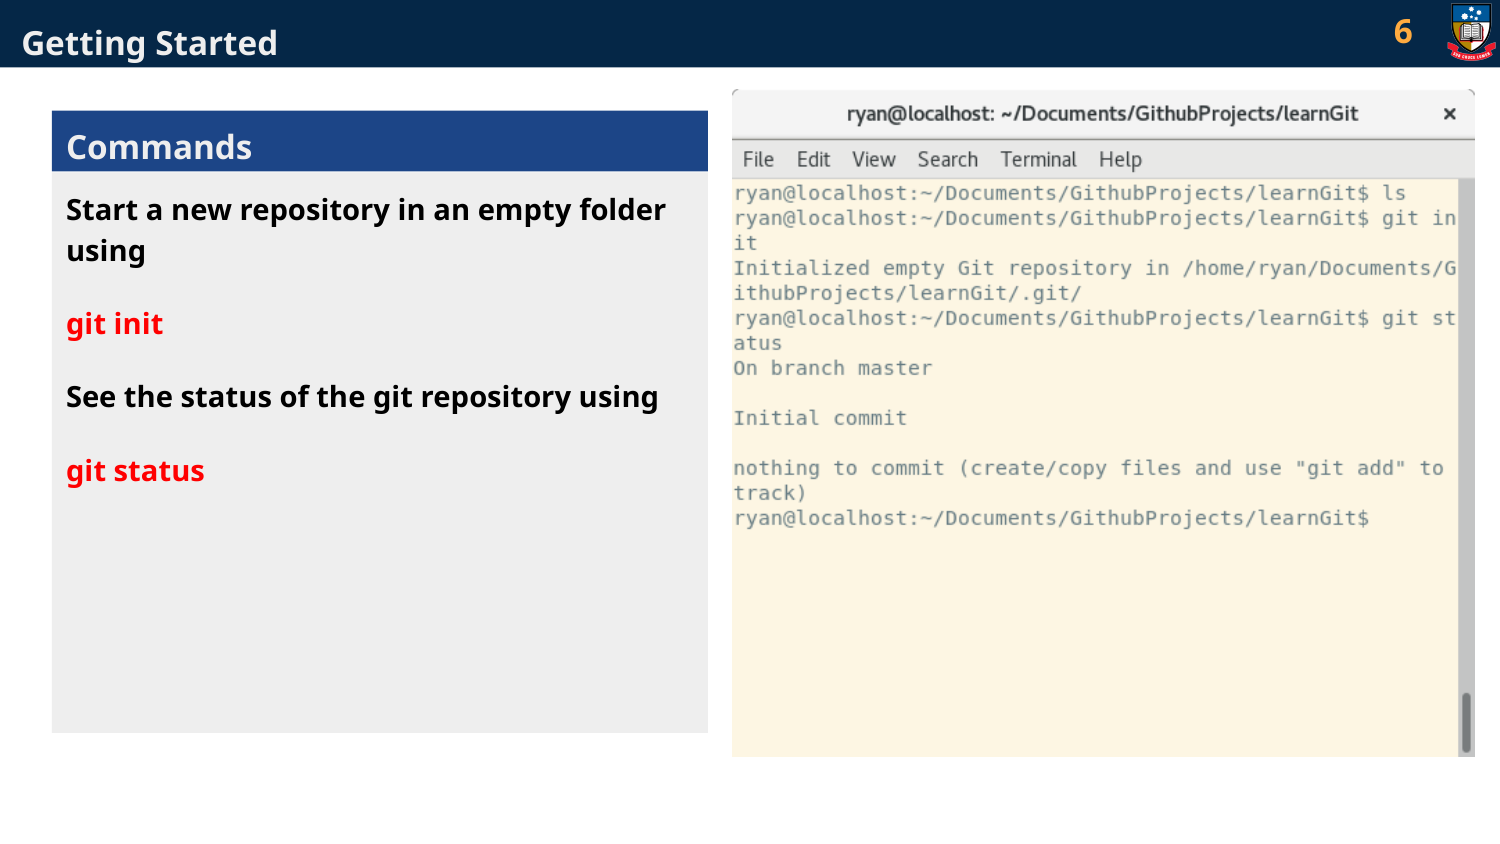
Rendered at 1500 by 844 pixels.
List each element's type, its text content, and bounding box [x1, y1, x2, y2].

subtitle Getting Started [6, 1, 728, 63]
slide_number ‹#› [1338, 0, 1428, 65]
list Start a new repository in an empty folder using git init See the status of the git repository using git status [51, 171, 708, 672]
title Commands [51, 110, 708, 171]
picture [731, 89, 1476, 757]
picture [1446, 1, 1497, 63]
